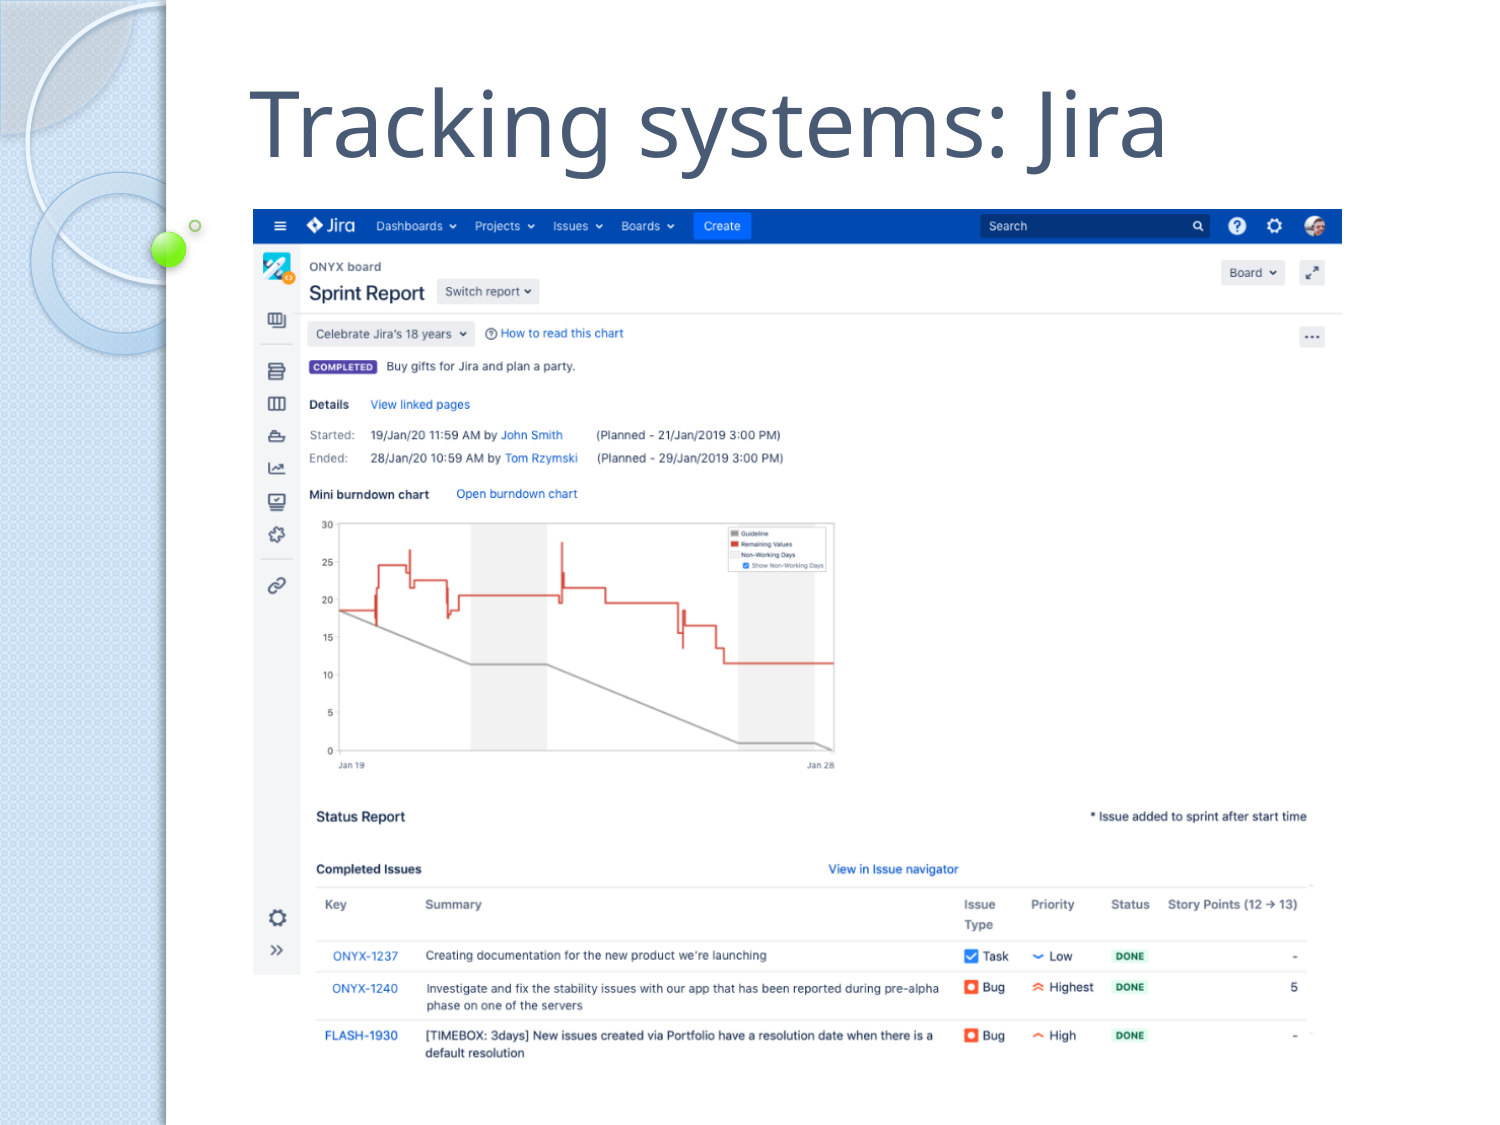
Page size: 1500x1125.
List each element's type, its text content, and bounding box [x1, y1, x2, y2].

title Tracking systems: Jira [234, 0, 1450, 183]
picture [253, 207, 1344, 1059]
